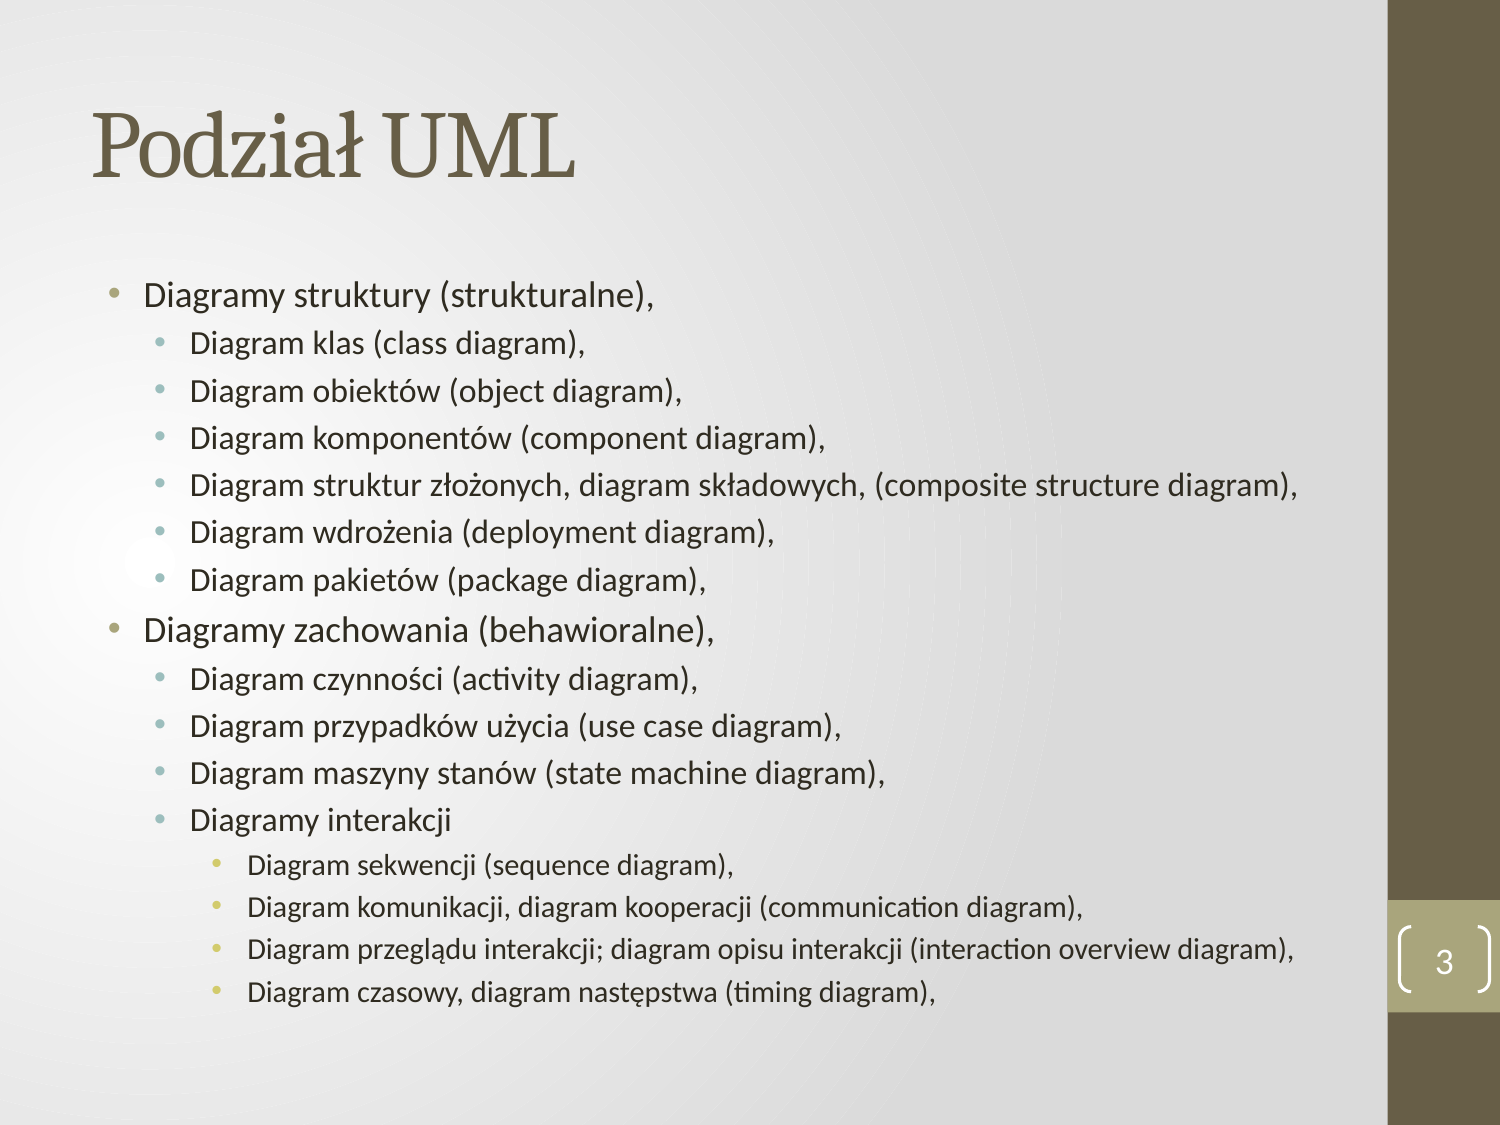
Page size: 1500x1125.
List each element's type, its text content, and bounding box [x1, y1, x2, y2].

title Podział UML [75, 45, 1325, 233]
slide_number 3 [1397, 925, 1492, 994]
list Diagramy struktury (strukturalne), Diagram klas (class diagram), Diagram obiektów (object diagram), Diagram komponentów (component diagram), Diagram struktur złożonych, diagram składowych, (composite structure diagram), Diagram wdrożenia (deployment diagram), Diagram pakietów (package diagram), Diagramy zachowania (behawioralne), Diagram czynności (activity diagram), Diagram przypadków użycia (use case diagram), Diagram maszyny stanów (state machine diagram), Diagramy interakcji Diagram sekwencji (sequence diagram), Diagram komunikacji, diagram kooperacji (communication diagram), Diagram przeglądu interakcji; diagram opisu interakcji (interaction overview diagram), Diagram czasowy, diagram następstwa (timing diagram), [75, 262, 1325, 1050]
